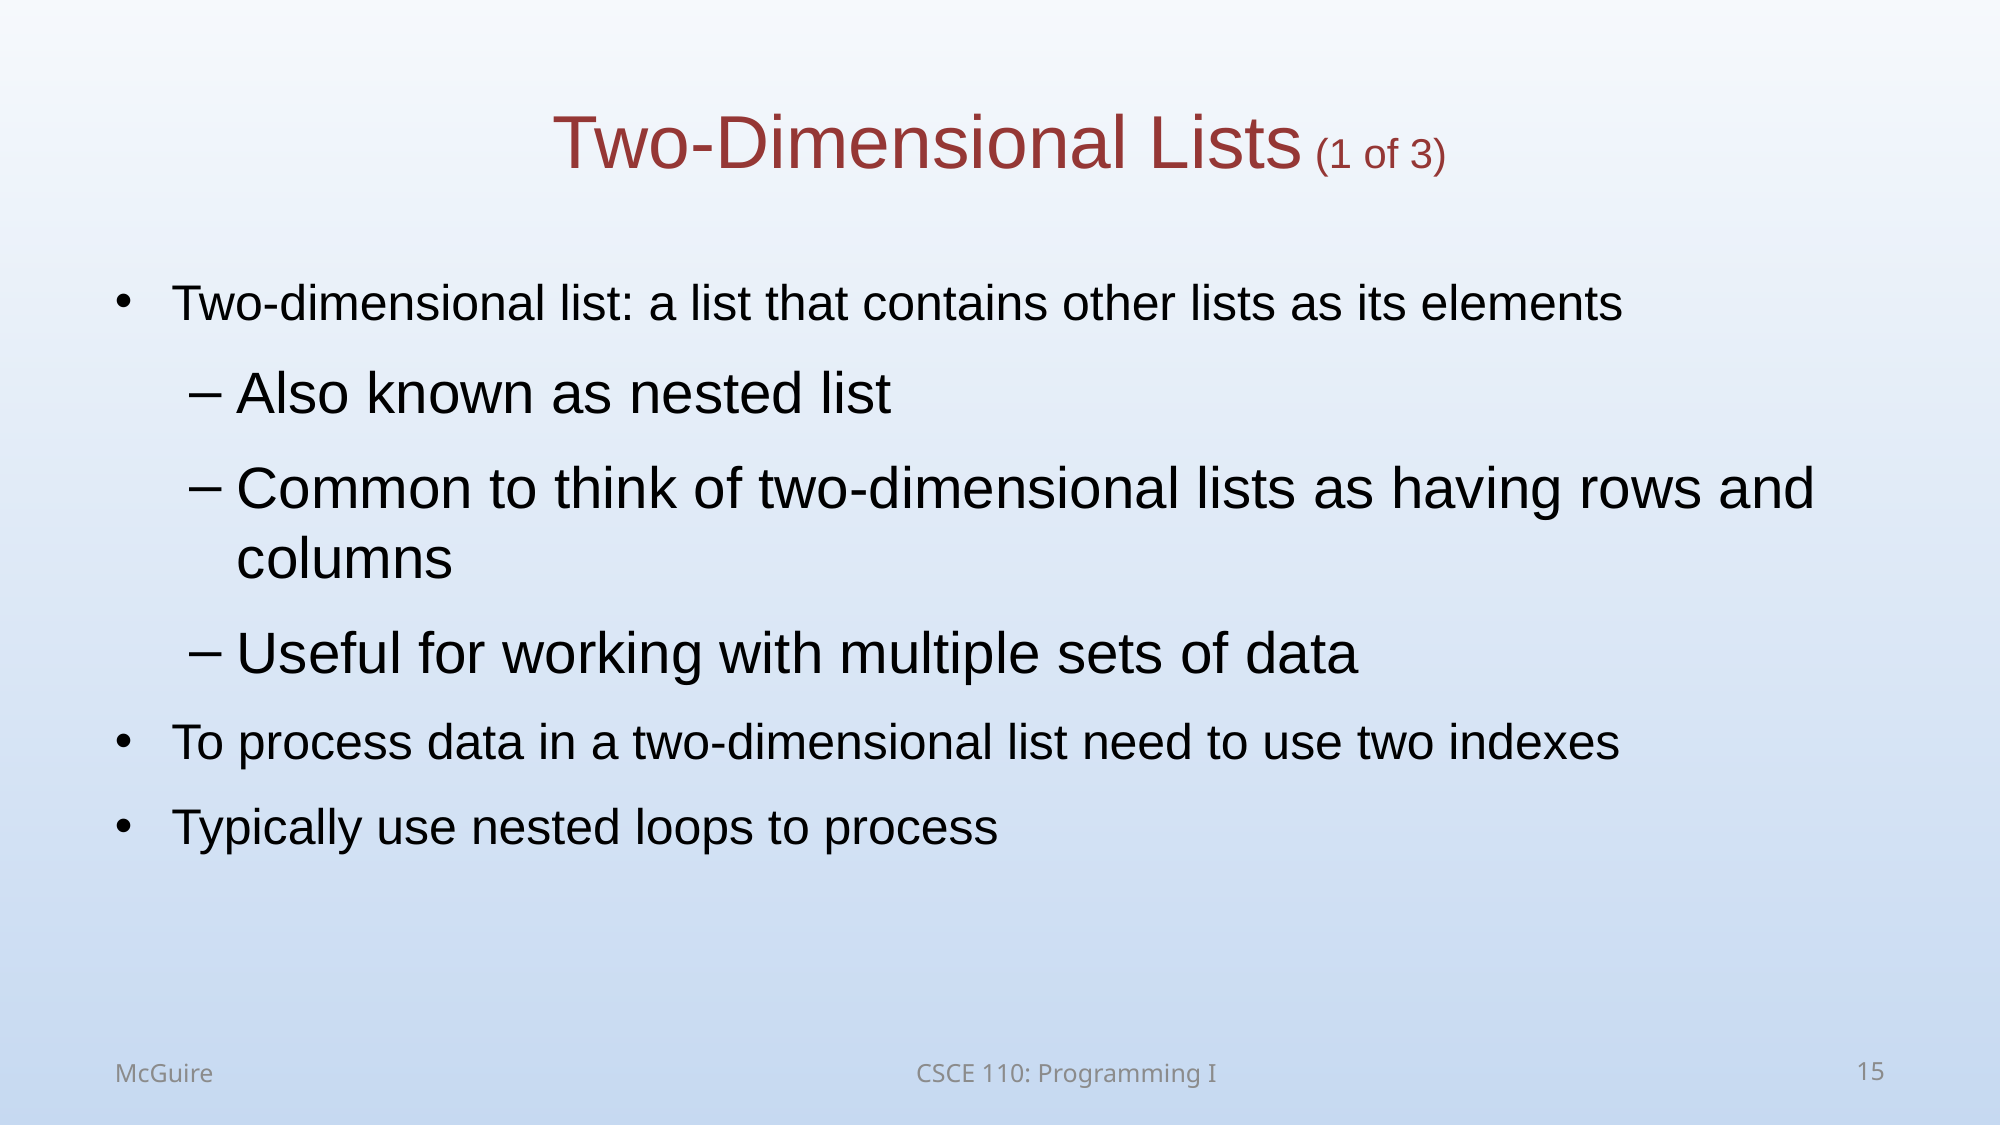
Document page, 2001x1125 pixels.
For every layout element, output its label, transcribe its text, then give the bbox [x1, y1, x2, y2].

title Two-Dimensional Lists (1 of 3) [99, 45, 1900, 233]
slide_number McGuire [99, 1042, 567, 1103]
footer CSCE 110: Programming I [683, 1042, 1433, 1103]
list Two-dimensional list: a list that contains other lists as its elements Also known as nested list Common to think of two-dimensional lists as having rows and columns Useful for working with multiple sets of data To process data in a two-dimensional list need to use two indexes Typically use nested loops to process [99, 262, 1900, 1005]
slide_number 15 [1433, 1042, 1900, 1103]
